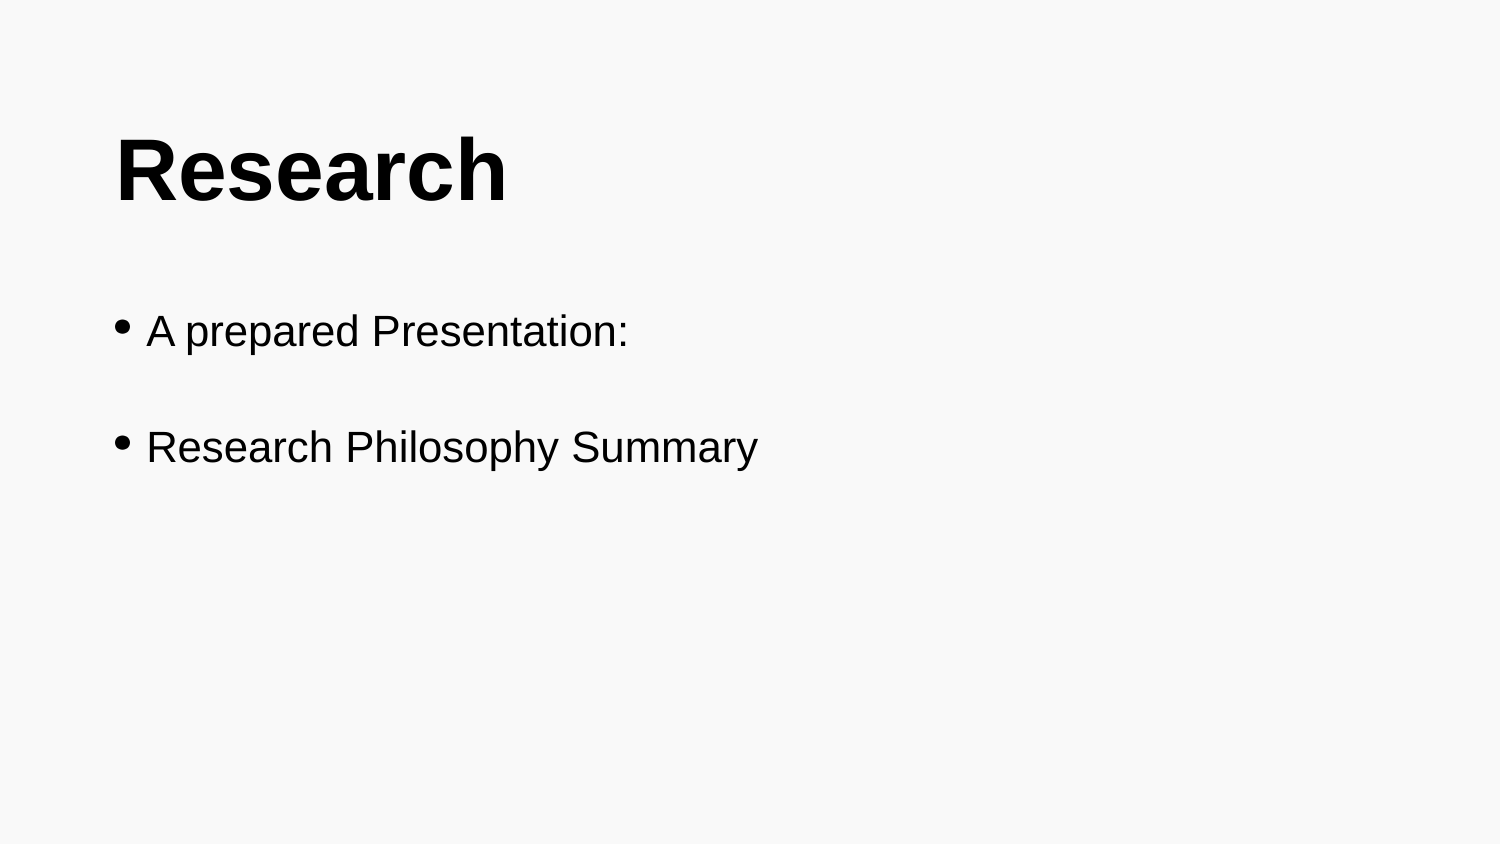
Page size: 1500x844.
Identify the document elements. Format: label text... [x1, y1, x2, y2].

picture [115, 293, 130, 360]
text_box A prepared Presentation: [146, 293, 672, 362]
text_box Research Philosophy Summary [146, 409, 807, 478]
text_box Research [115, 105, 536, 232]
picture [115, 409, 130, 476]
